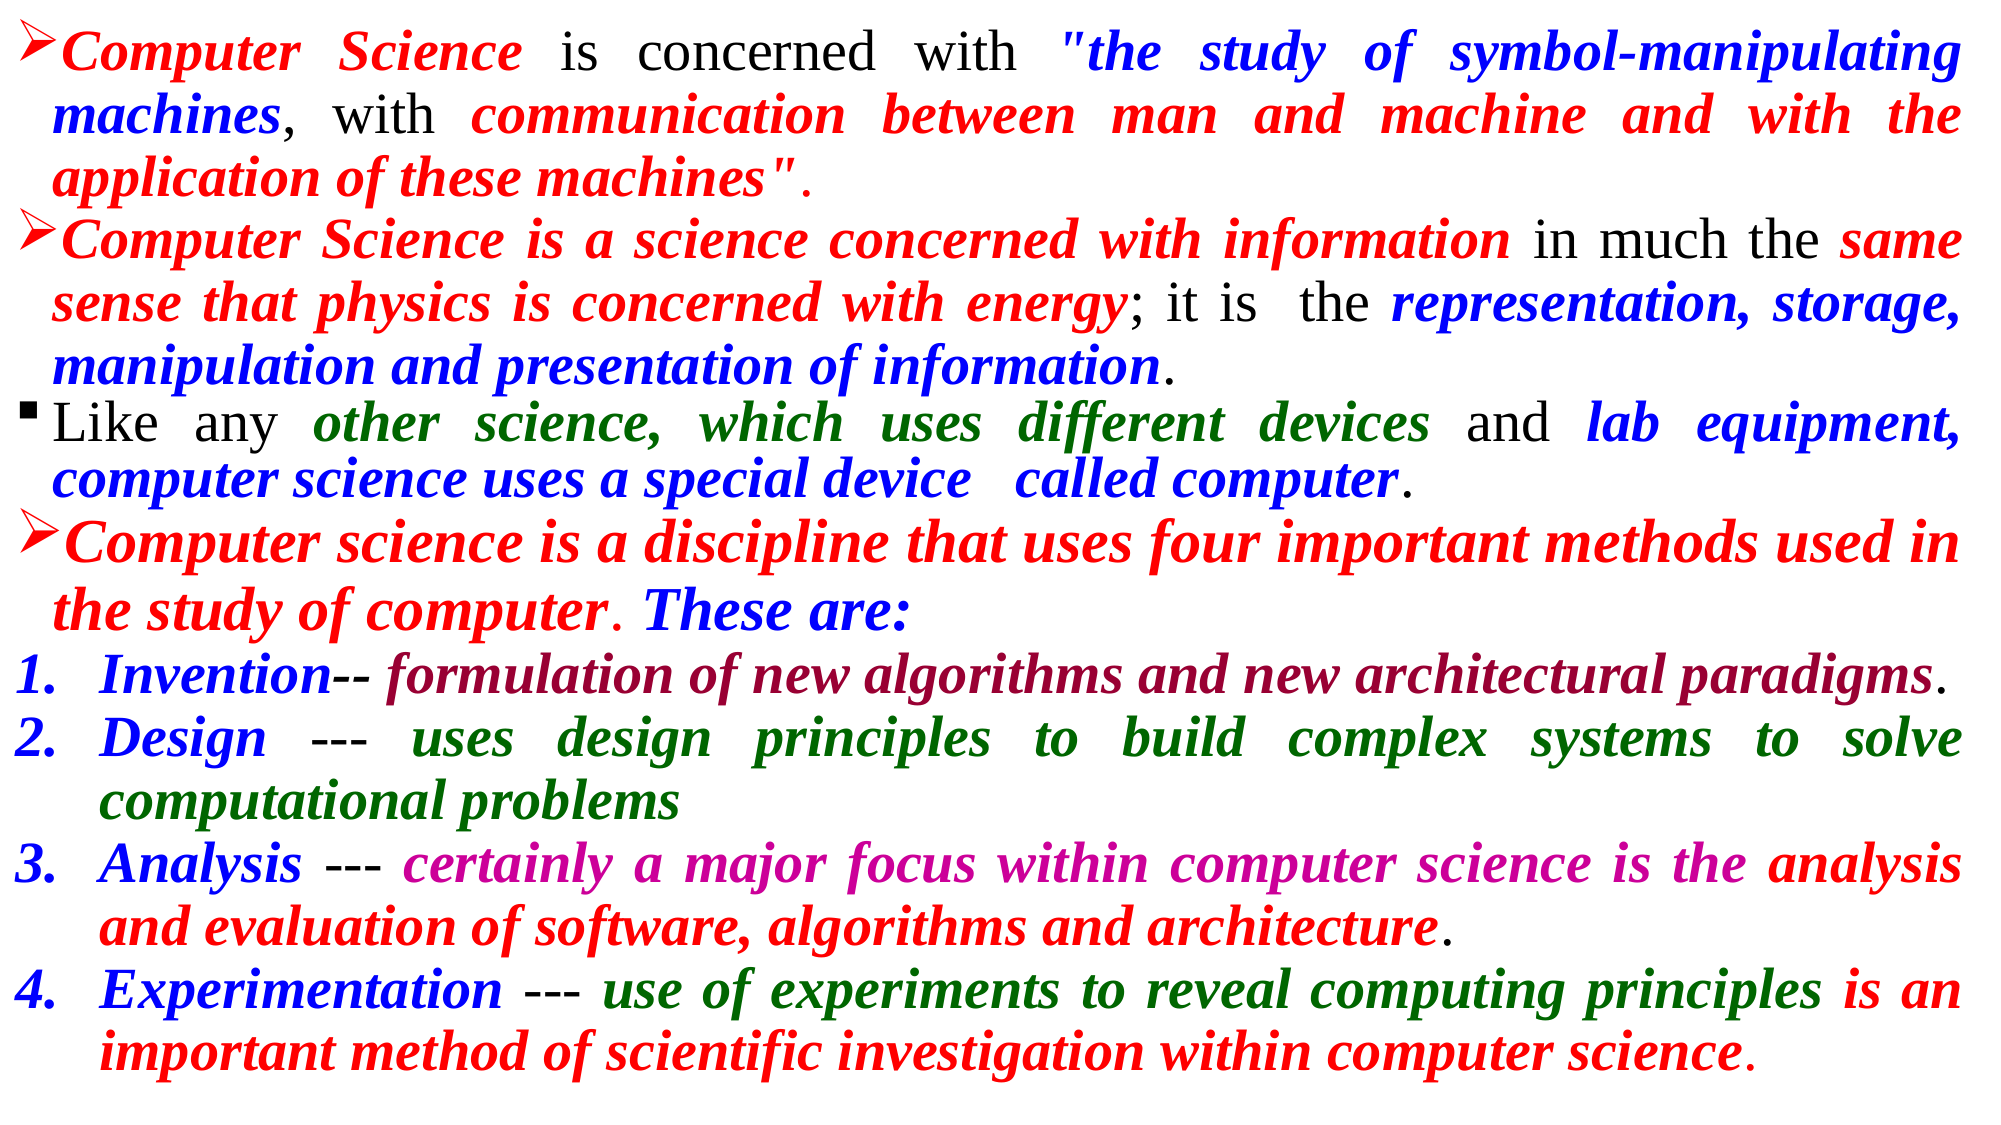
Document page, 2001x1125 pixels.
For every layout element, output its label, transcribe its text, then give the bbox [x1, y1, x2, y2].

list Computer Science is concerned with "the study of symbol-manipulating machines, with communication between man and machine and with the application of these machines". Computer Science is a science concerned with information in much the same sense that physics is concerned with energy; it is the representation, storage, manipulation and presentation of information. Like any other science, which uses different devices and lab equipment, computer science uses a special device called computer. Computer science is a discipline that uses four important methods used in the study of computer. These are: Invention-- formulation of new algorithms and new architectural paradigms. Design --- uses design principles to build complex systems to solve computational problems Analysis --- certainly a major focus within computer science is the analysis and evaluation of software, algorithms and architecture. Experimentation --- use of experiments to reveal computing principles is an important method of scientific investigation within computer science. [0, 12, 1979, 1125]
